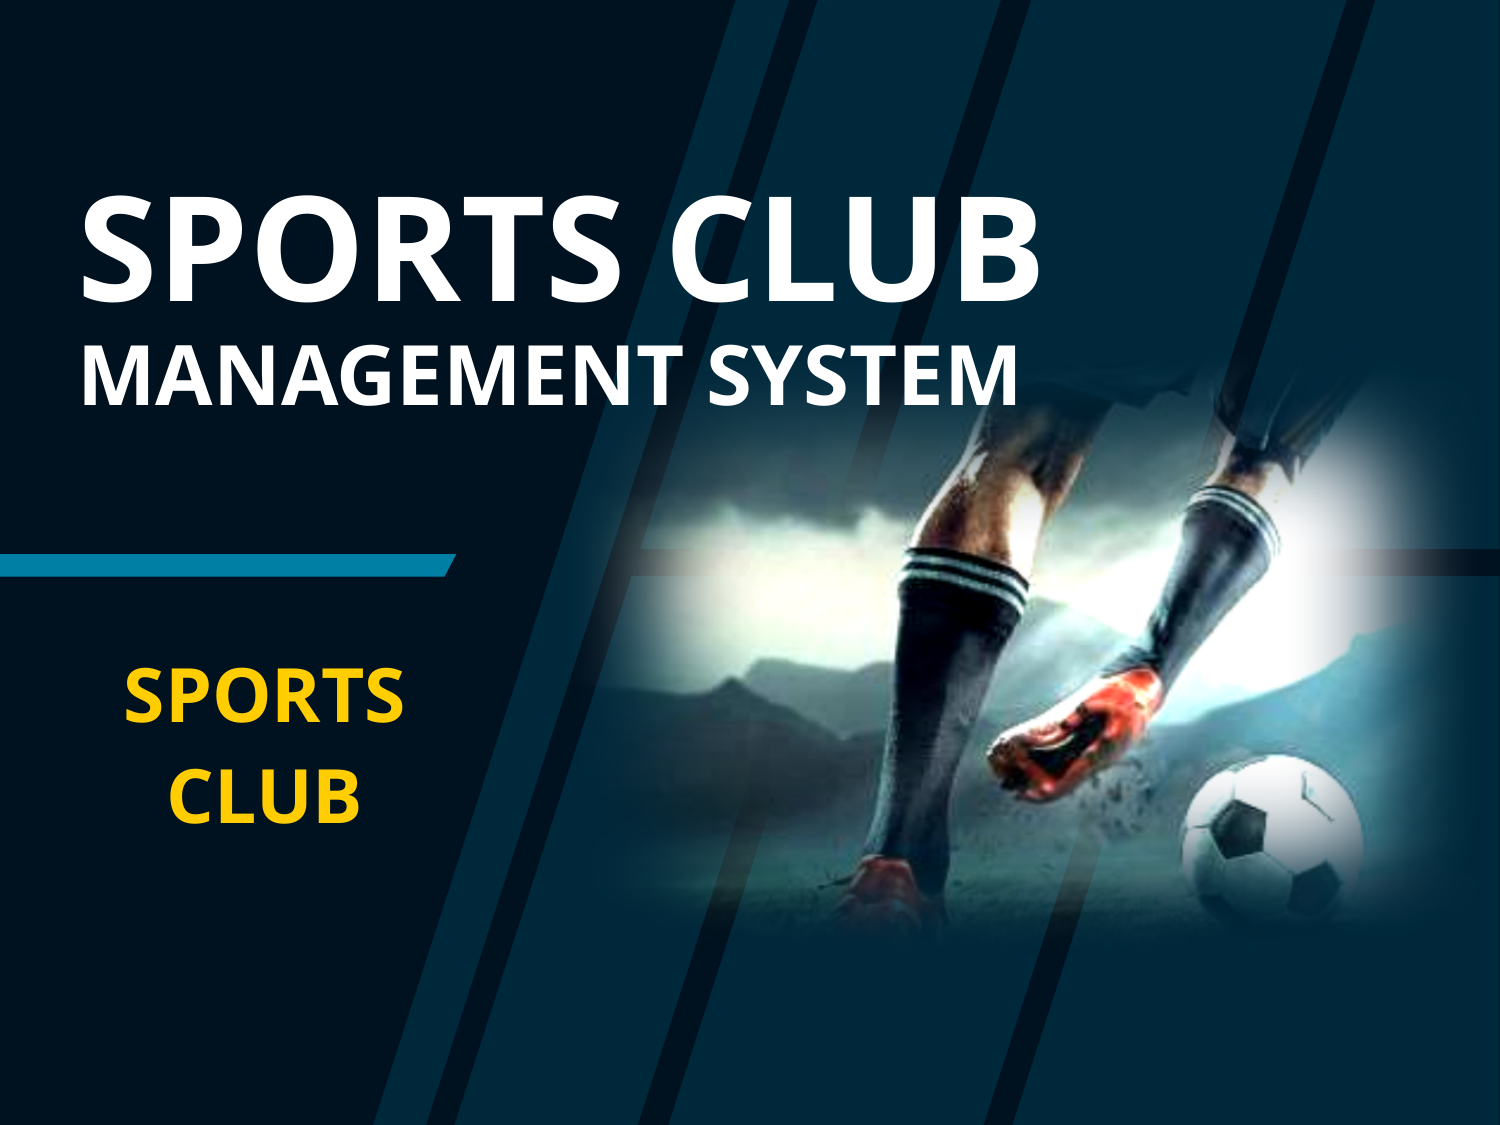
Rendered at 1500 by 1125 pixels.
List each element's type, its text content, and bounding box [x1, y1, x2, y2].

picture [560, 341, 1486, 959]
subtitle SPORTS CLUB [62, 650, 468, 831]
picture [1142, 379, 1161, 384]
picture [560, 341, 628, 540]
title SPORTS CLUB MANAGEMENT SYSTEM [62, 112, 1356, 487]
